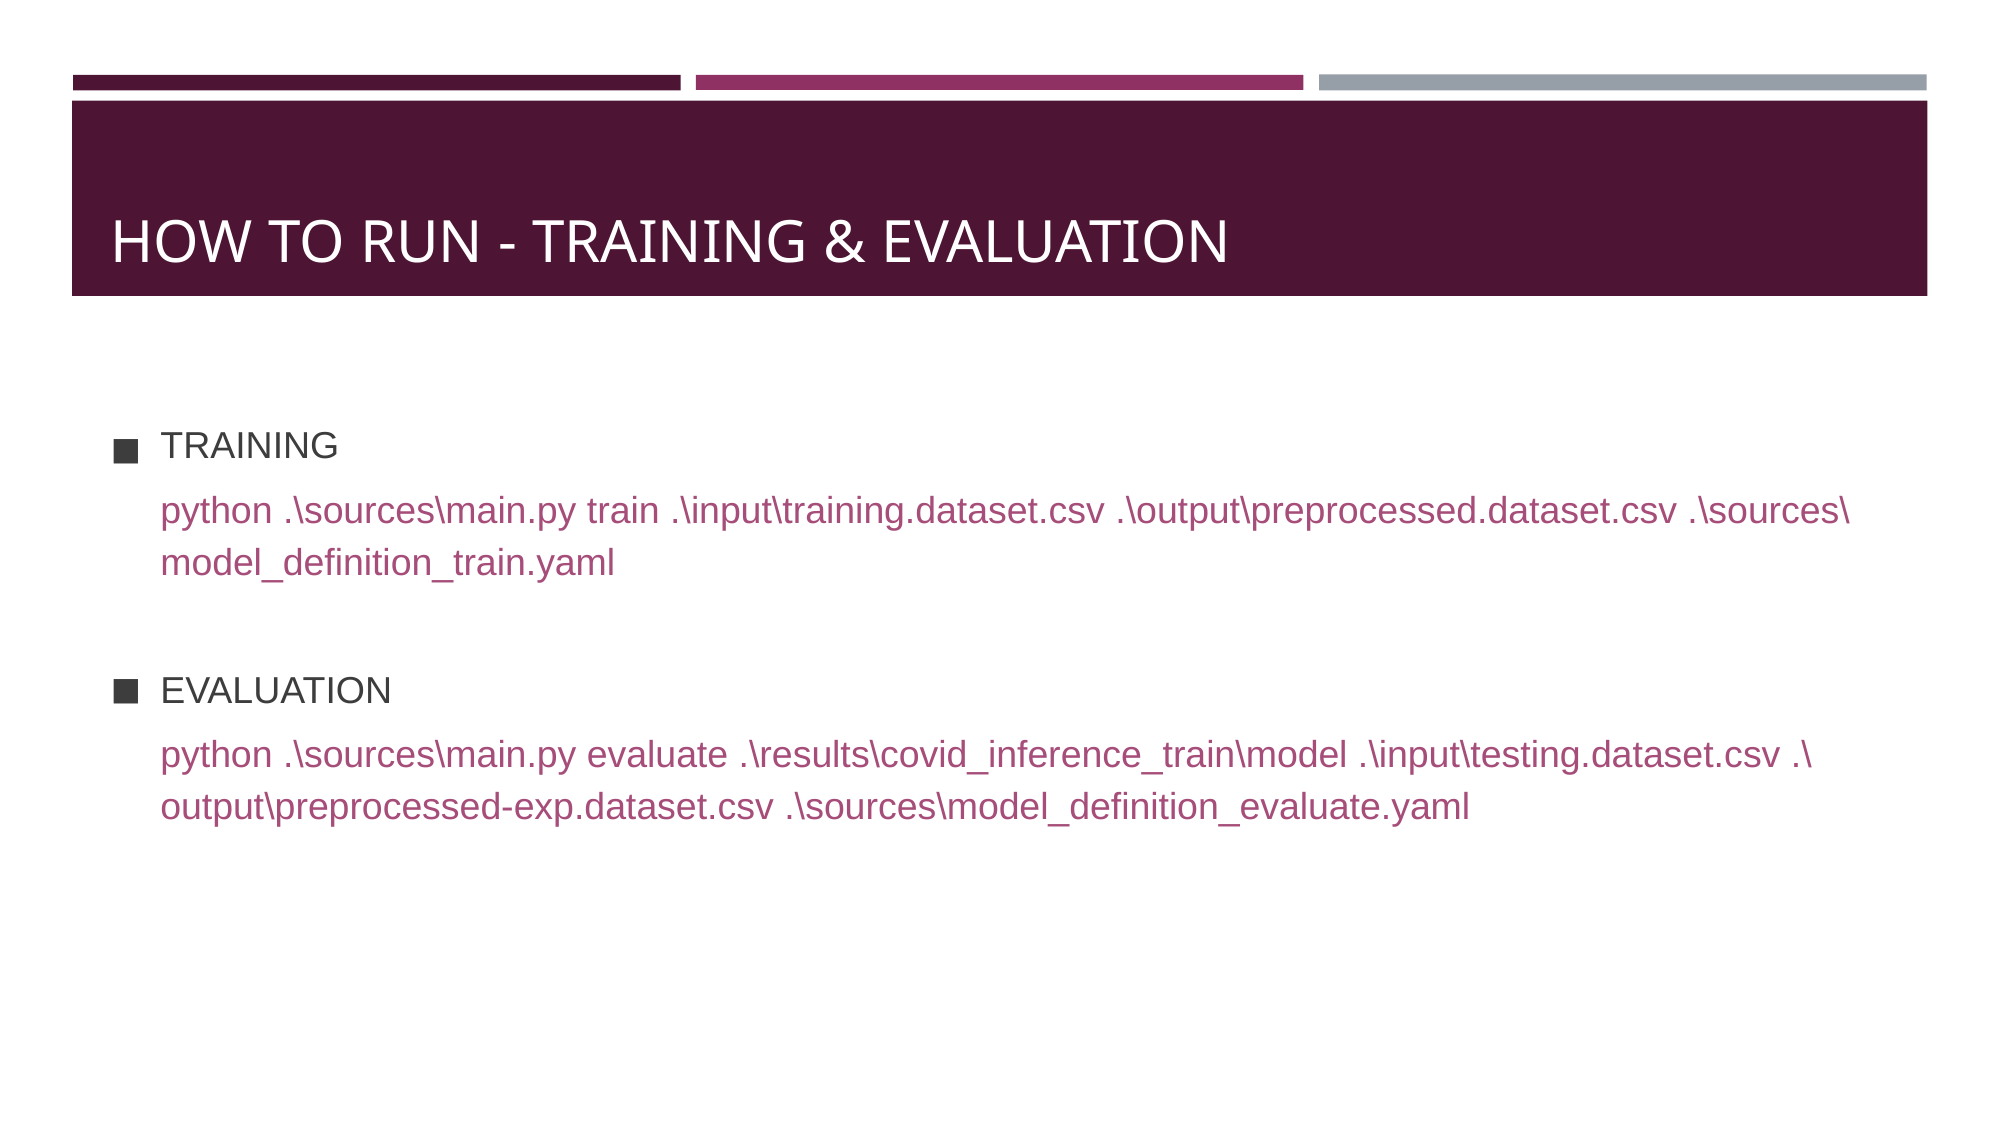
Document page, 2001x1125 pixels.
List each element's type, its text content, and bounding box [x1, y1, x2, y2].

list TRAINING python .\sources\main.py train .\input\training.dataset.csv .\output\preprocessed.dataset.csv .\sources\model_definition_train.yaml EVALUATION python .\sources\main.py evaluate .\results\covid_inference_train\model .\input\testing.dataset.csv .\output\preprocessed-exp.dataset.csv .\sources\model_definition_evaluate.yaml [95, 422, 1905, 1026]
title HOW TO RUN - TRAINING & EVALUATION [95, 115, 1905, 282]
